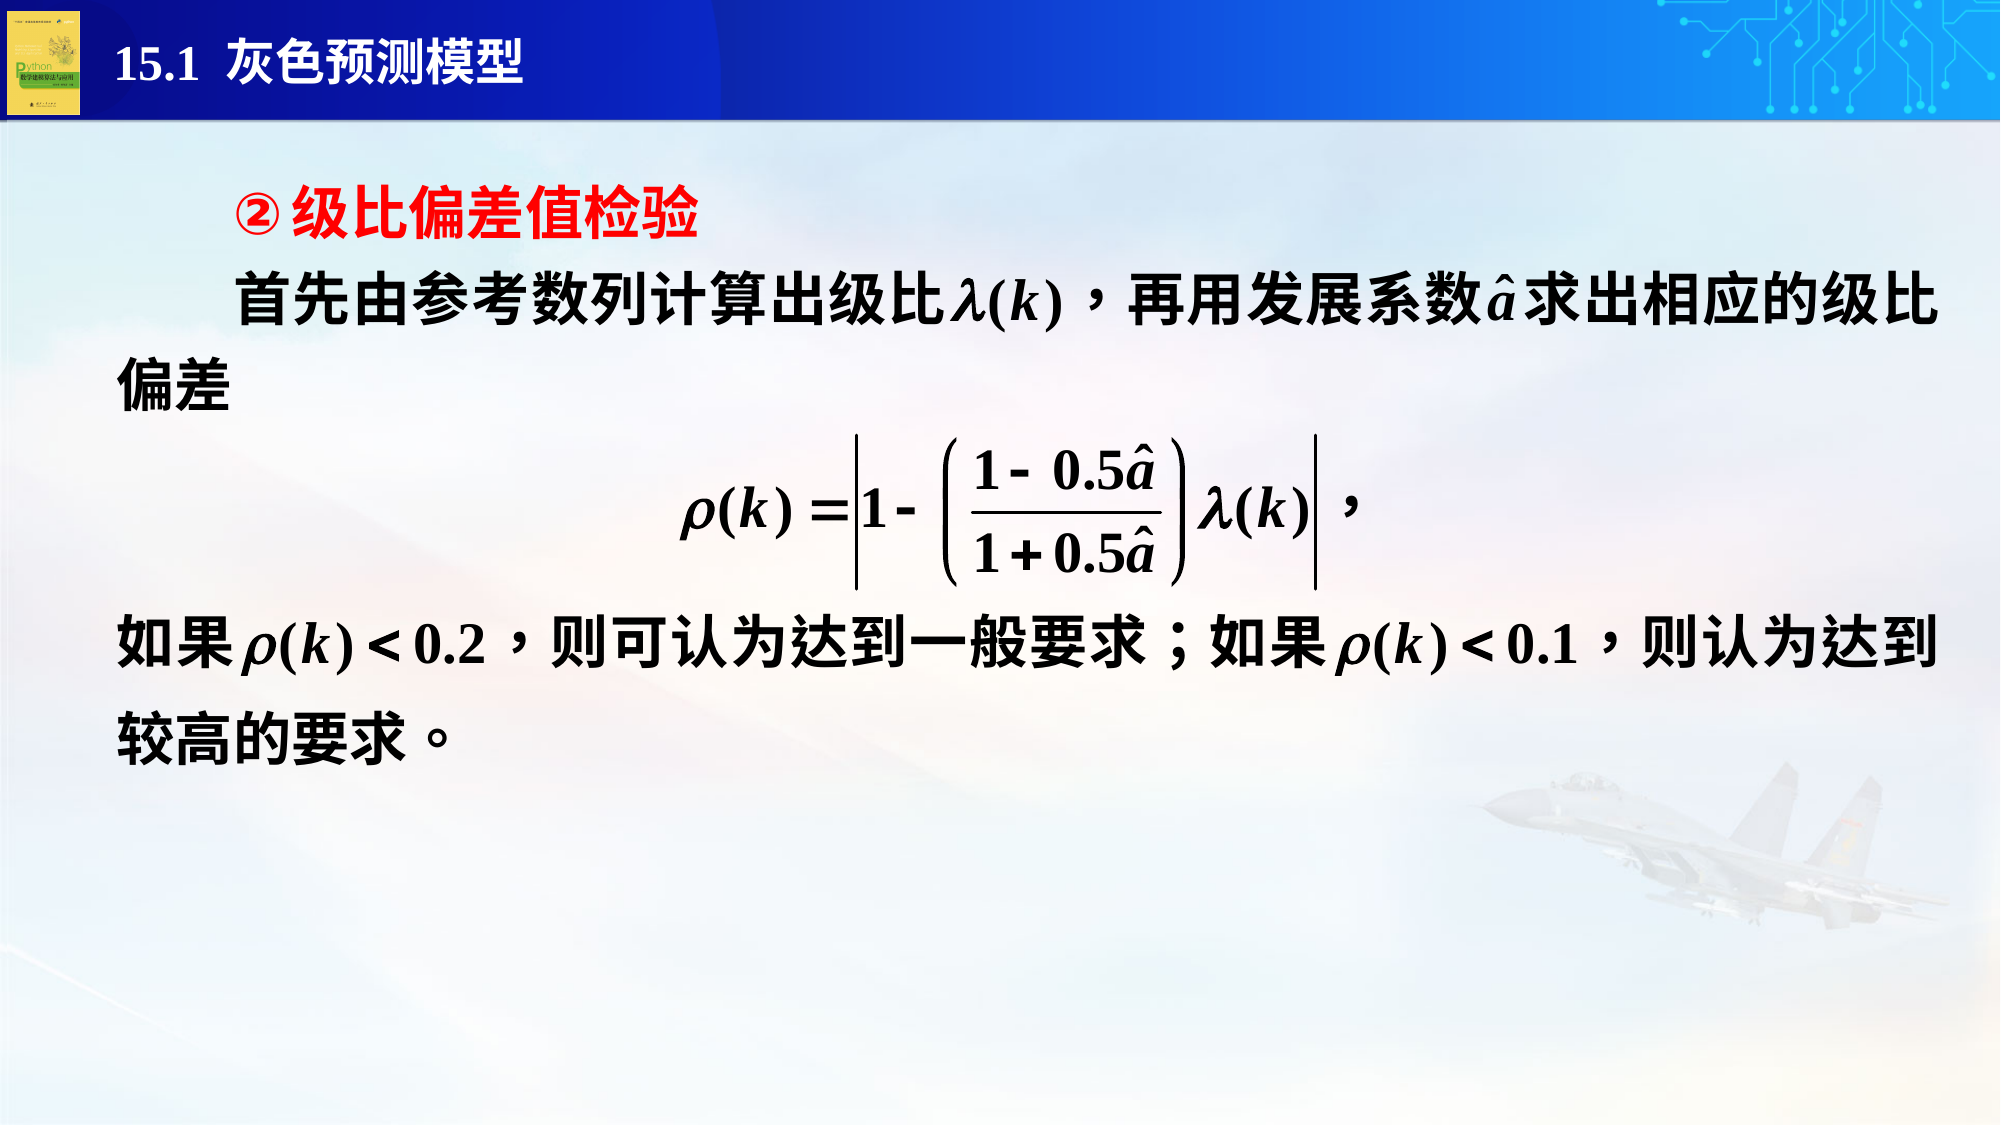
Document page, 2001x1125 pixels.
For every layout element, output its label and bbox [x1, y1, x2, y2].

text_box [116, 171, 1939, 1069]
picture [0, 0, 2001, 1125]
